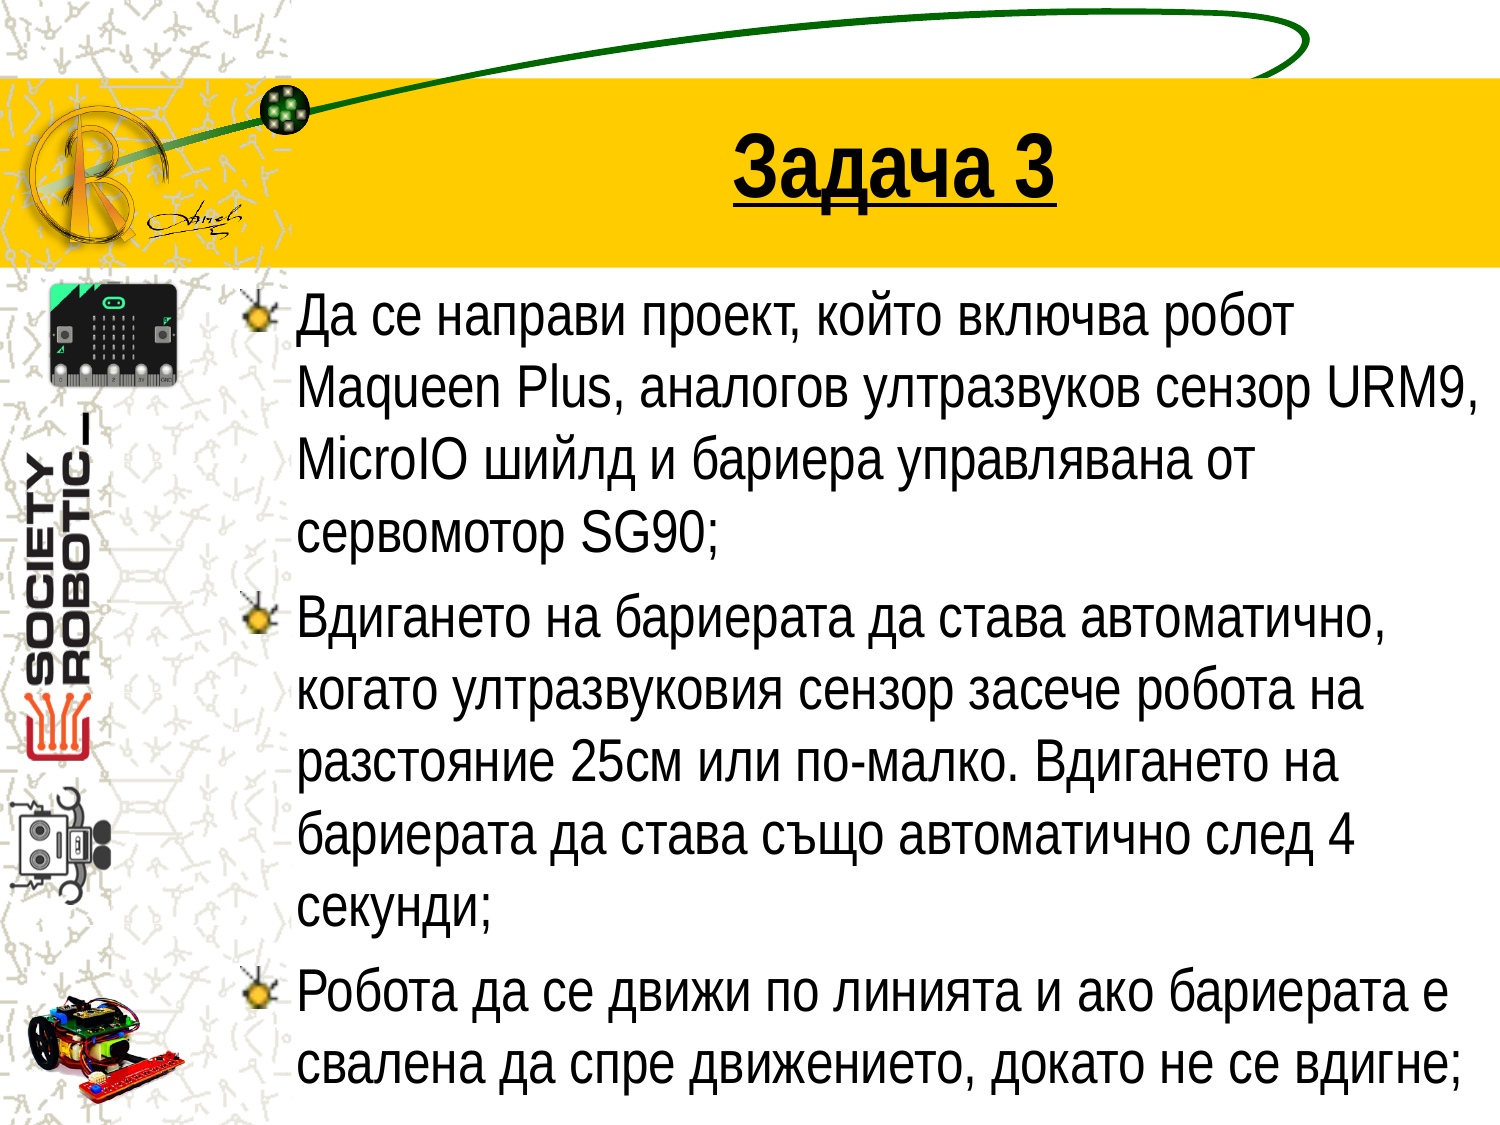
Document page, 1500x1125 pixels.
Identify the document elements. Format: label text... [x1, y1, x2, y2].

list Да се направи проект, който включва робот Maqueen Plus, аналогов ултразвуков сензор URM9, MicroIO шийлд и бариера управлявана от сервомотор SG90; Вдигането на бариерата да става автоматично, когато ултразвуковия сензор засече робота на разстояние 25см или по-малко. Вдигането на бариерата да става също автоматично след 4 секунди; Робота да се движи по линията и ако бариерата е свалена да спре движението, докато не се вдигне; [225, 267, 1500, 1125]
picture [240, 591, 283, 634]
picture [240, 966, 283, 1009]
title Задача 3 [324, 101, 1465, 220]
picture [0, 0, 292, 1125]
picture [240, 289, 283, 332]
